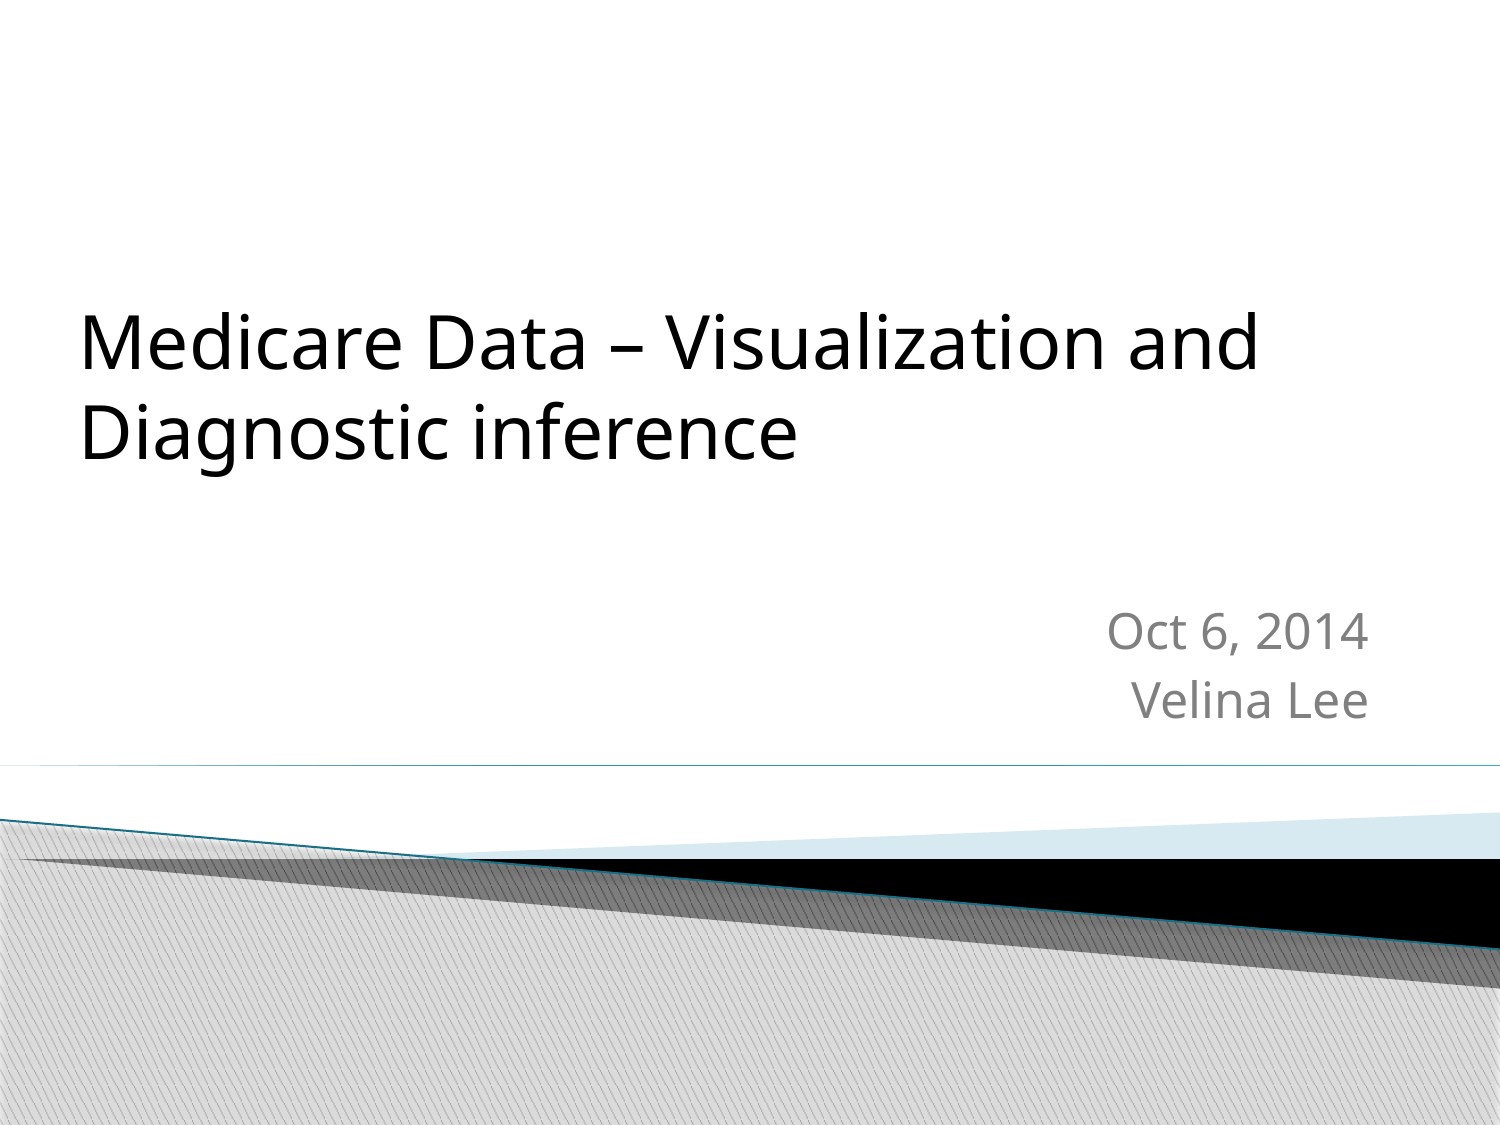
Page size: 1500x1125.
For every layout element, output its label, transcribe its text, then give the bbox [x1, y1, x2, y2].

subtitle Oct 6, 2014 Velina Lee [112, 592, 1388, 790]
picture [5, 859, 1500, 989]
text_box Medicare Data – Visualization and Diagnostic inference [63, 287, 1500, 559]
